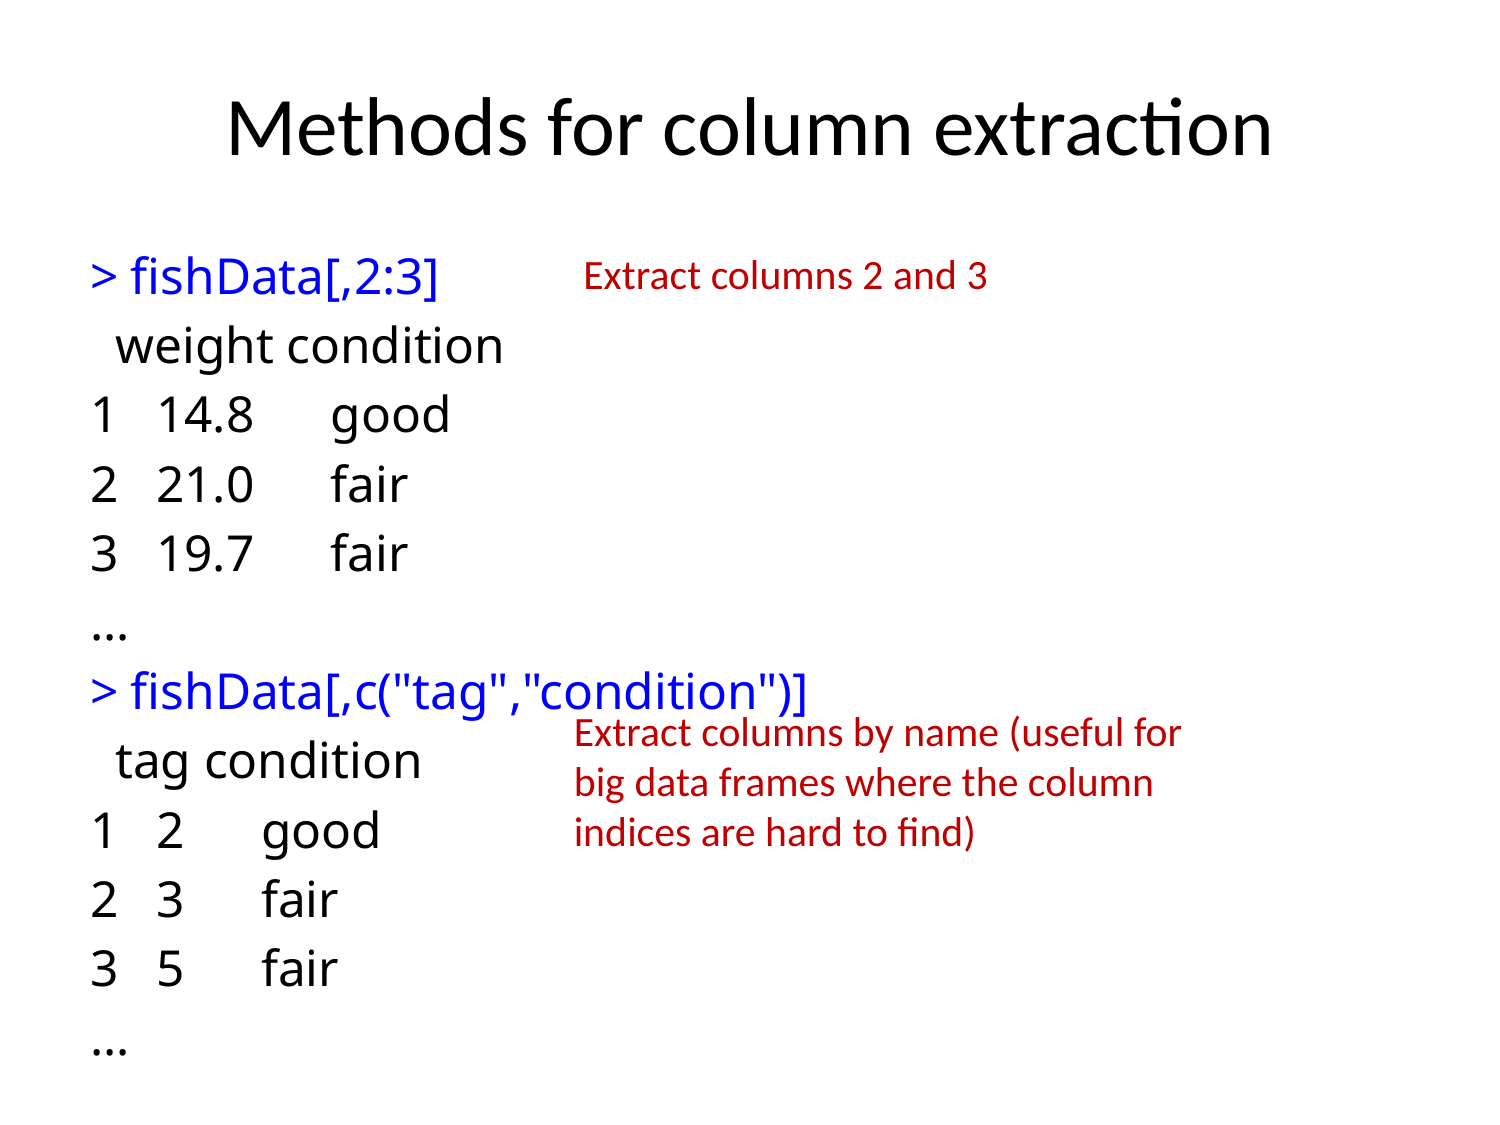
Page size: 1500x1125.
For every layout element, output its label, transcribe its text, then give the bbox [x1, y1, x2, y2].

text_box Extract columns 2 and 3 [568, 240, 1004, 306]
list > fishData[,2:3] weight condition 1 14.8 good 2 21.0 fair 3 19.7 fair … > fishData[,c("tag","condition")] tag condition 1 2 good 2 3 fair 3 5 fair … [75, 237, 1425, 1075]
text_box Extract columns by name (useful for big data frames where the column indices are hard to find) [558, 697, 1209, 862]
title Methods for column extraction [75, 45, 1425, 200]
